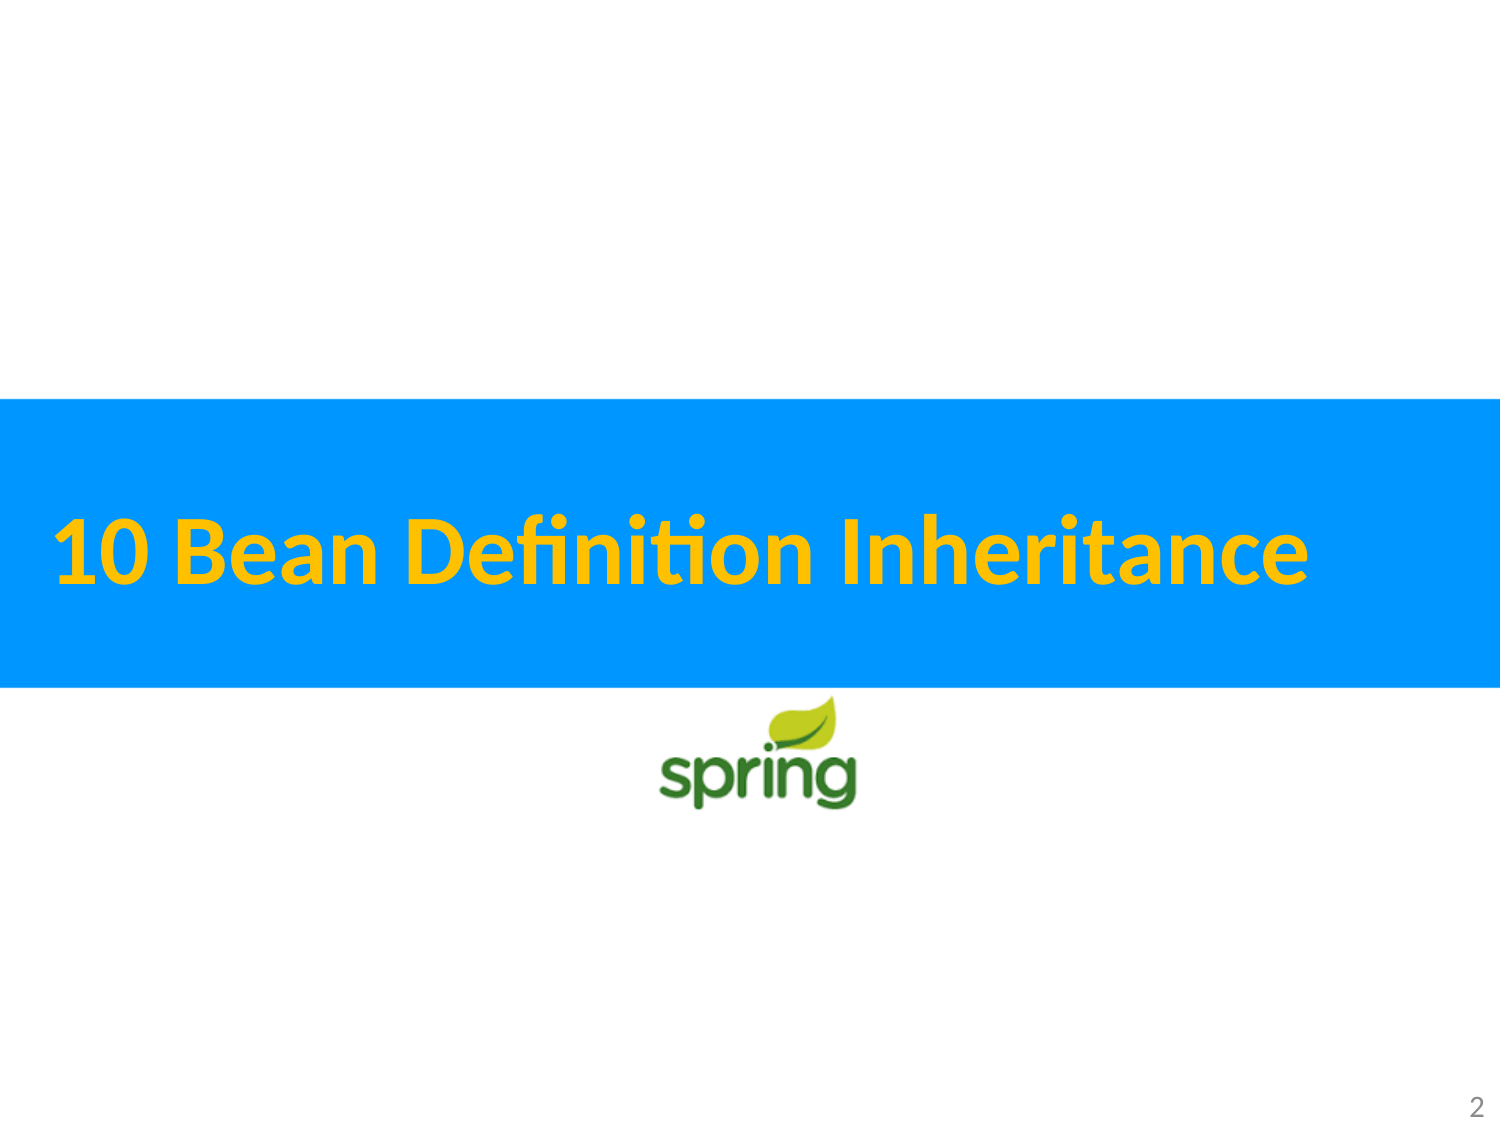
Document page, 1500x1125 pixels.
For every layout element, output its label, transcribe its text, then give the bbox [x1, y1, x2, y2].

slide_number 2 [1162, 1074, 1500, 1125]
text_box 10 Bean Definition Inheritance [33, 477, 1467, 612]
picture [0, 0, 1500, 1125]
